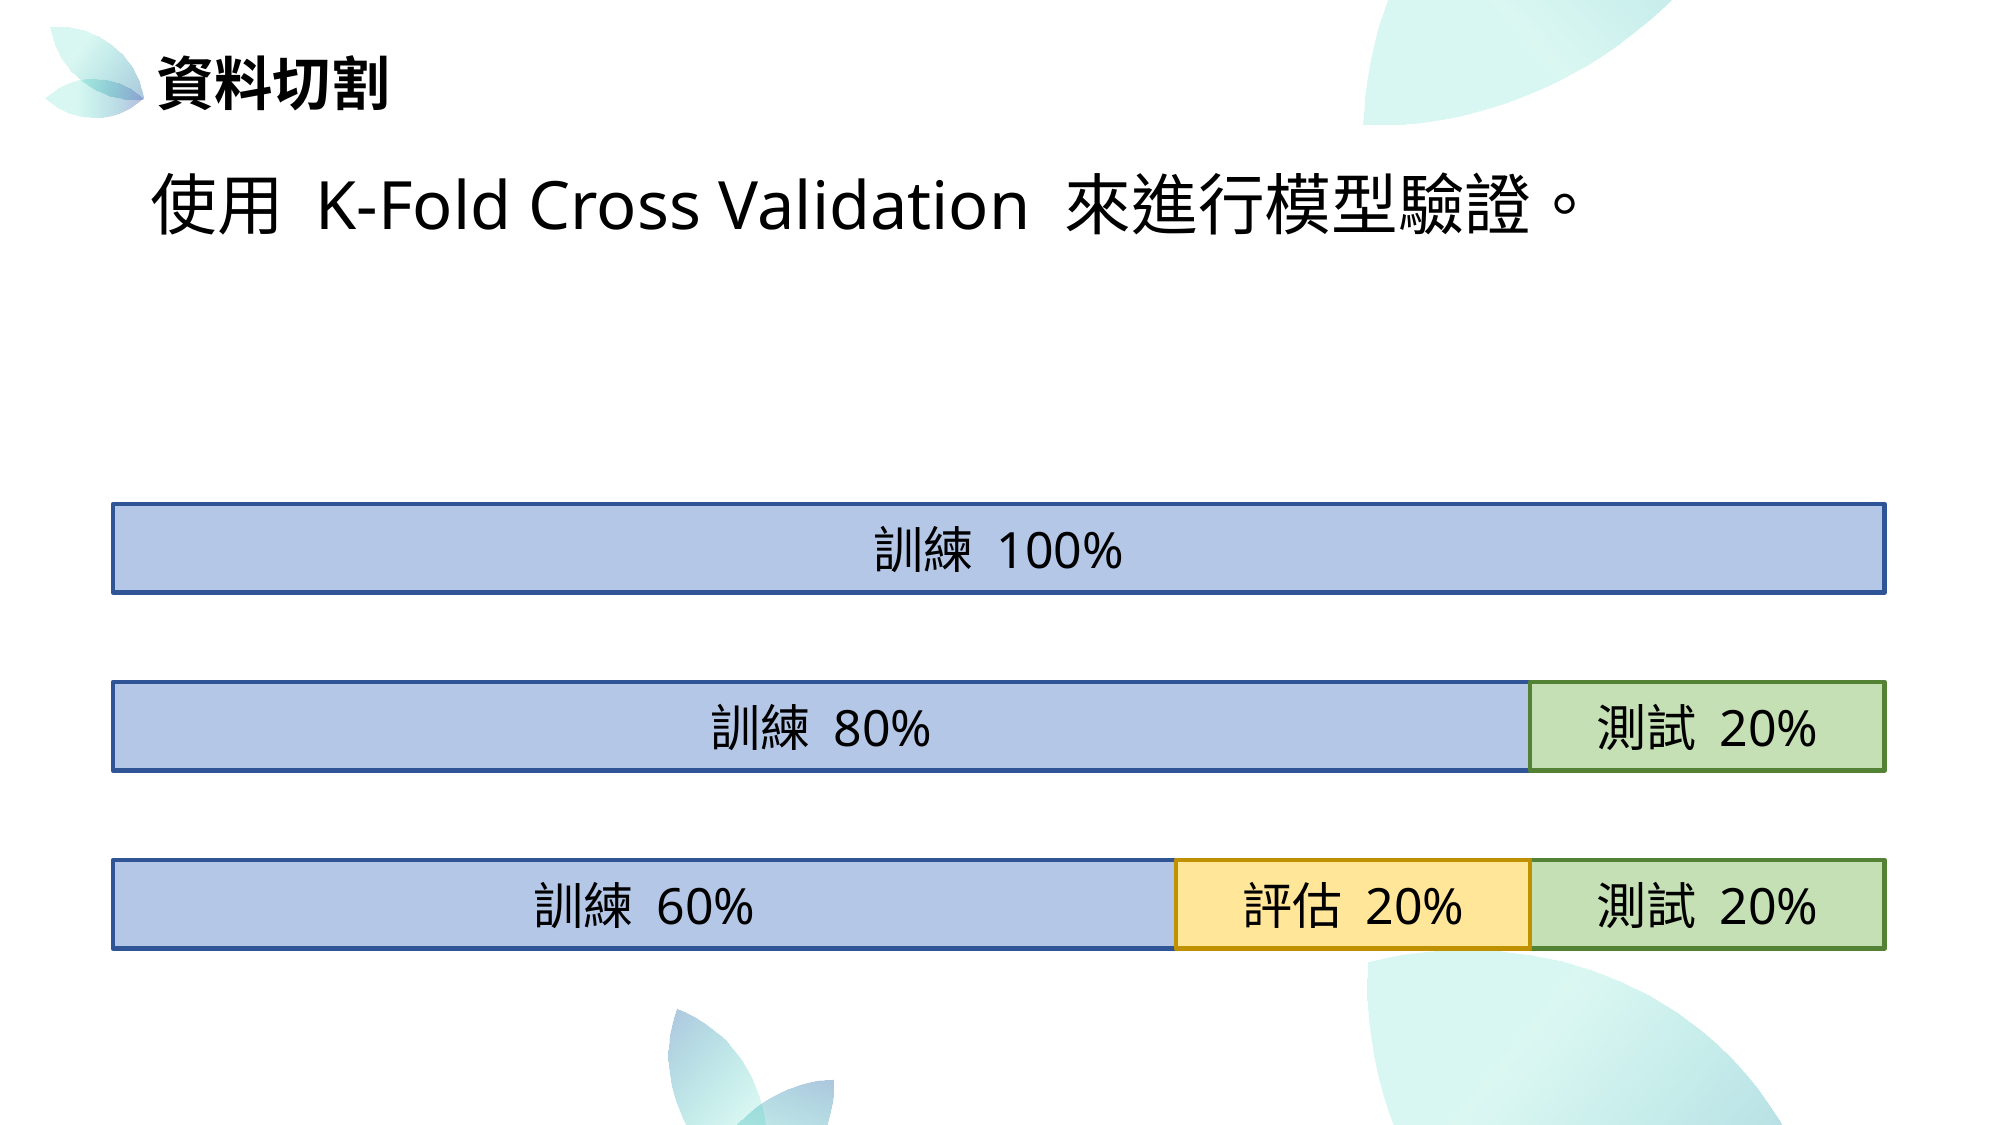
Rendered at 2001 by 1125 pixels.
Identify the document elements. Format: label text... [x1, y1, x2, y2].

text_box 評估 20% [1174, 858, 1532, 951]
text_box 訓練 100% [111, 502, 1887, 595]
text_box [607, 1009, 843, 1125]
text_box 訓練 60% [111, 858, 1174, 951]
text_box [1363, 0, 1671, 125]
text_box 使用 K-Fold Cross Validation 來進行模型驗證。 [136, 155, 1864, 251]
text_box 測試 20% [1528, 680, 1887, 773]
text_box [1367, 951, 1783, 1125]
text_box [36, 9, 158, 118]
text_box 測試 20% [1532, 858, 1887, 951]
text_box 資料切割 [158, 39, 1205, 126]
text_box 訓練 80% [111, 680, 1528, 773]
